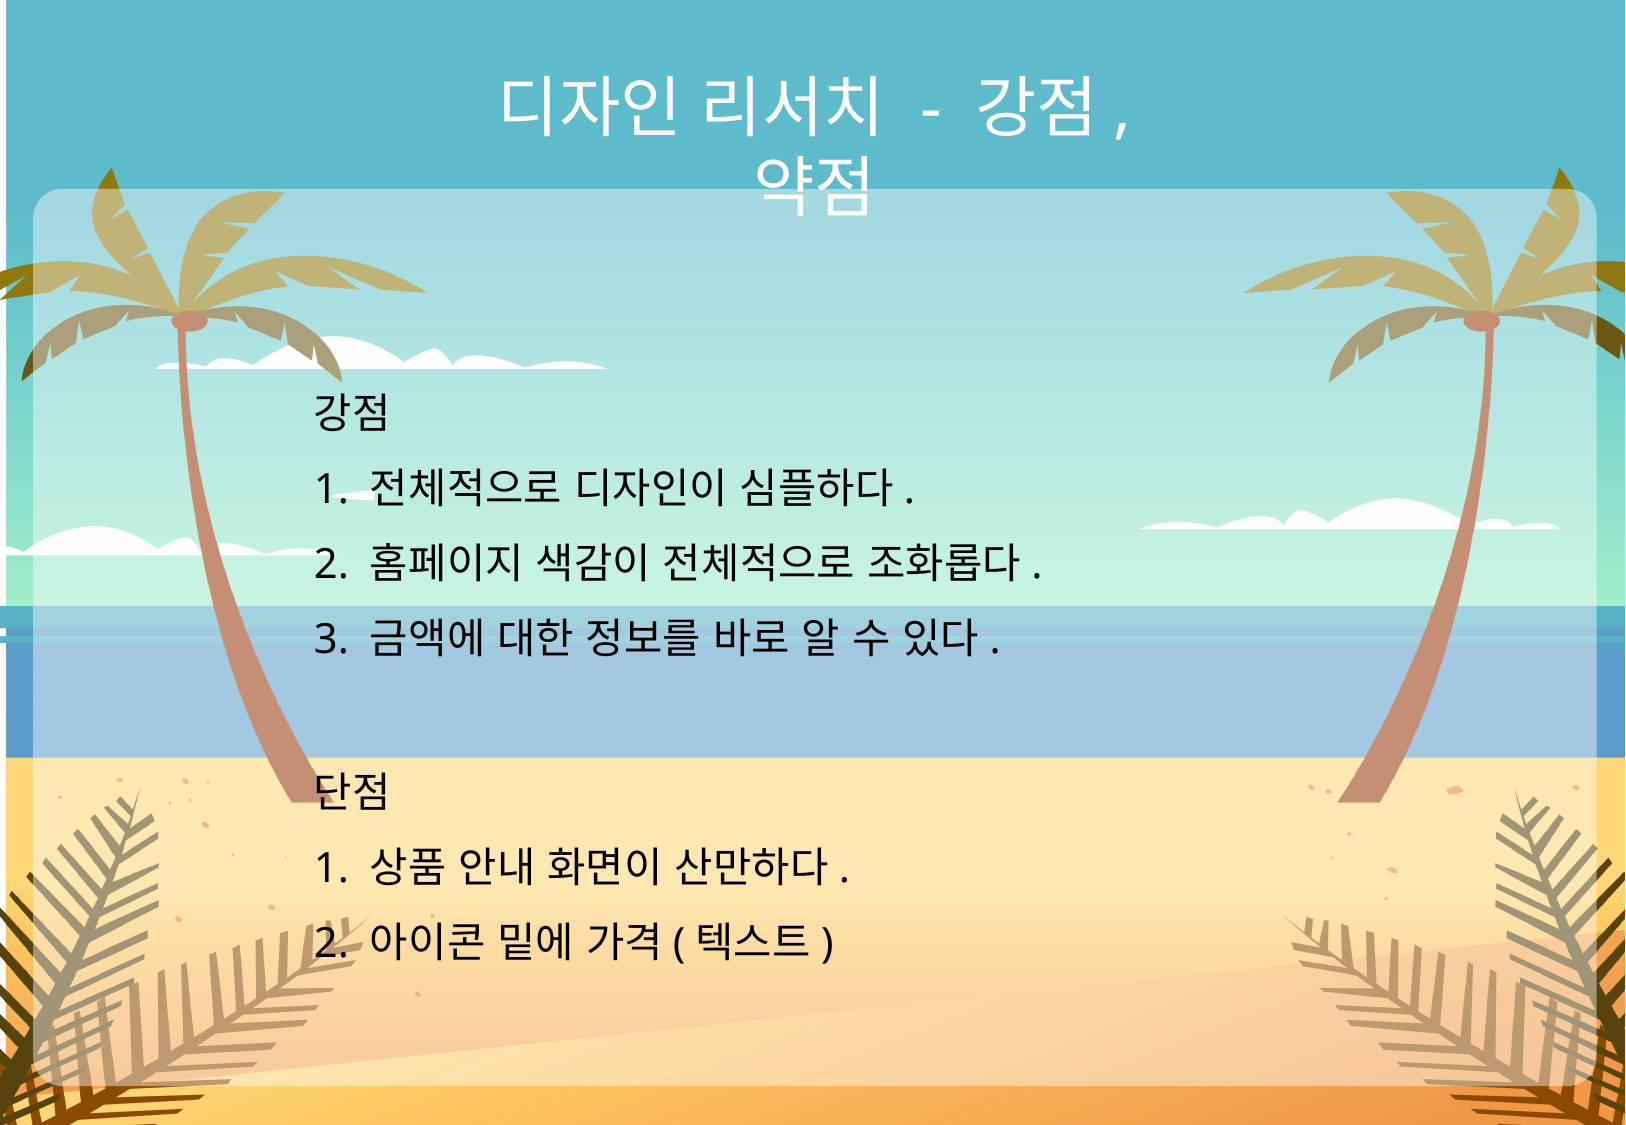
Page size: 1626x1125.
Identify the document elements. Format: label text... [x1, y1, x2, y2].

text_box 강점 1. 전체적으로 디자인이 심플하다. 2. 홈페이지 색감이 전체적으로 조화롭다. 3. 금액에 대한 정보를 바로 알 수 있다. [299, 354, 1331, 670]
text_box 디자인 리서치 - 강점, 약점 [431, 57, 1199, 232]
picture [0, 0, 1626, 1125]
text_box [32, 187, 1598, 1088]
text_box 단점 1. 상품 안내 화면이 산만하다. 2. 아이콘 밑에 가격(텍스트) [299, 733, 1331, 974]
